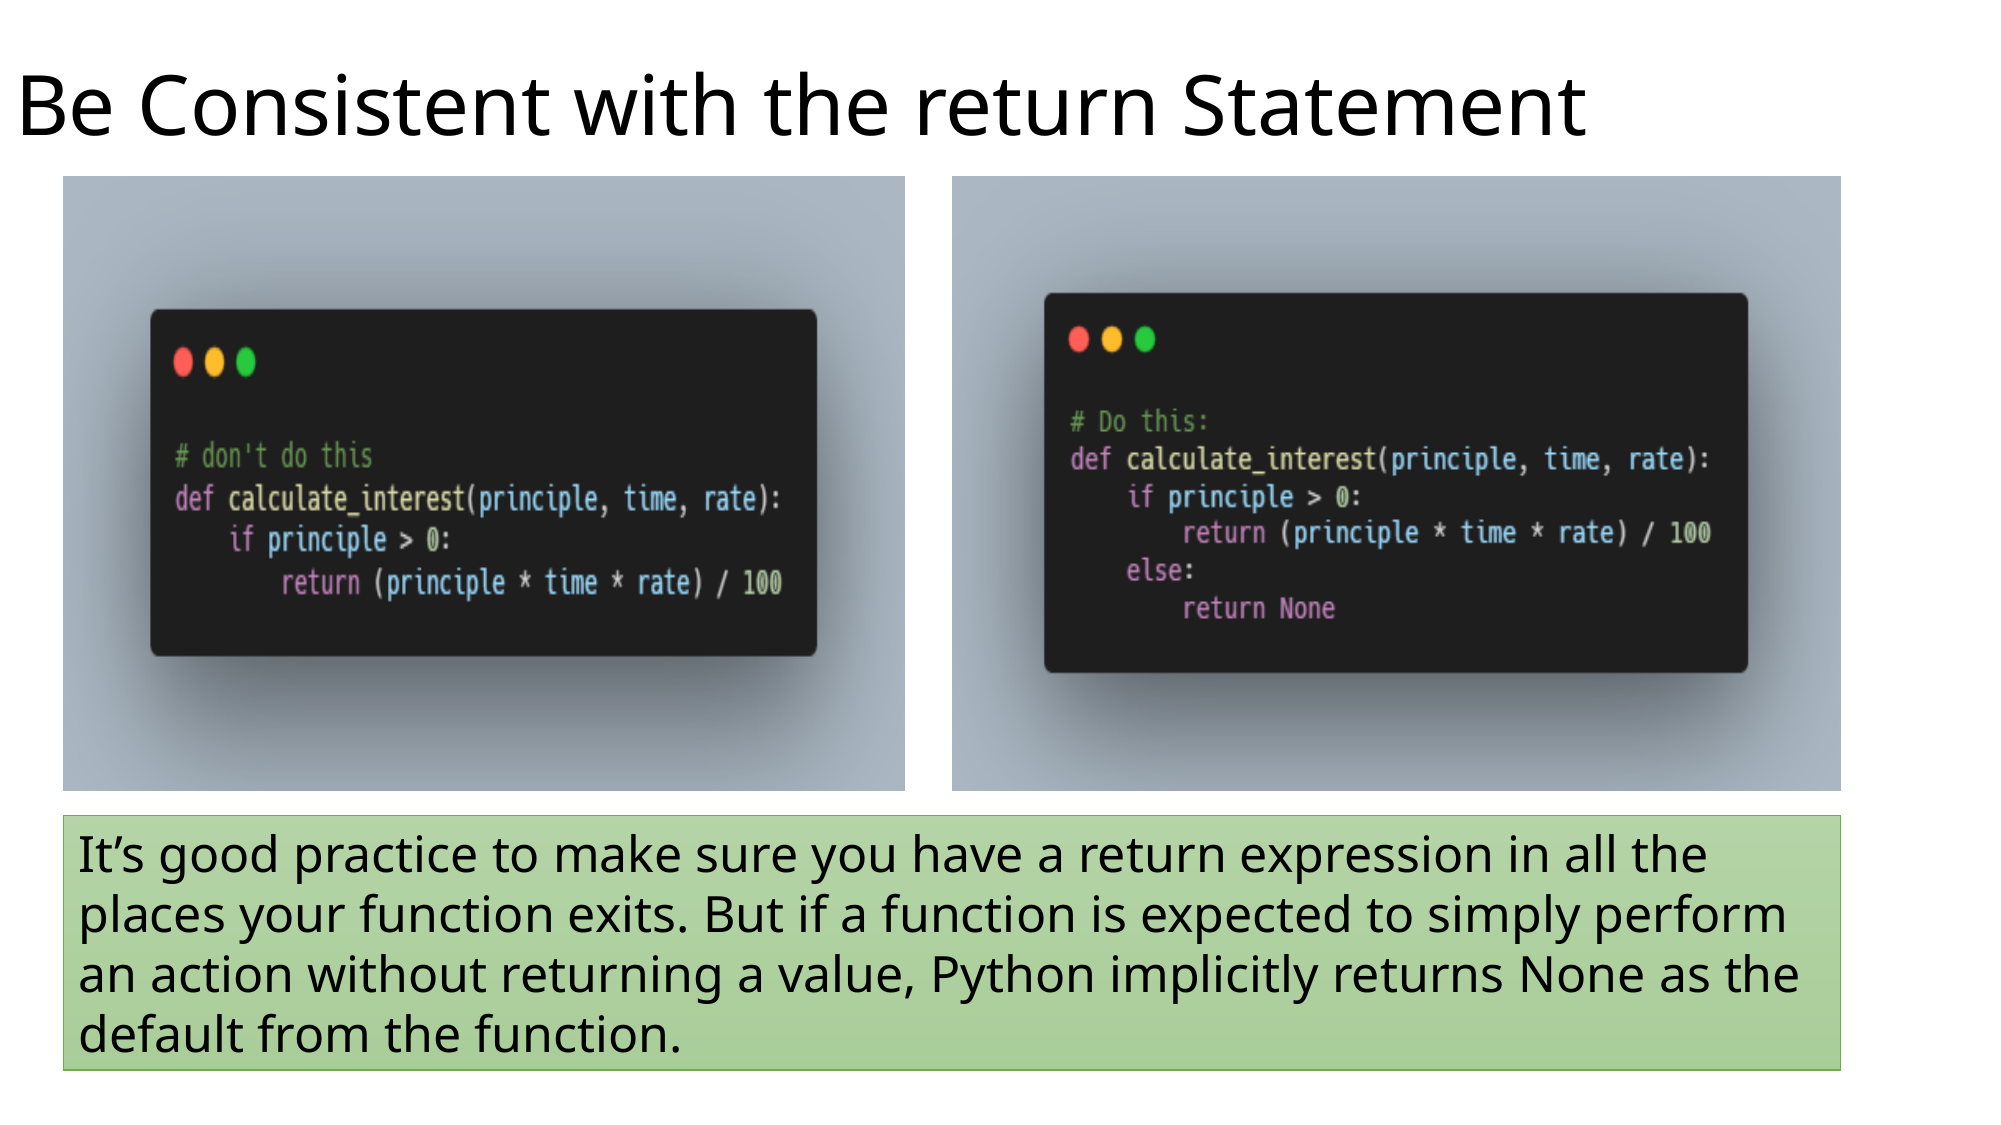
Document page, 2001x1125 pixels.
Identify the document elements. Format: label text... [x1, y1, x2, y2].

picture [952, 176, 1841, 791]
text_box It’s good practice to make sure you have a return expression in all the places your function exits. But if a function is expected to simply perform an action without returning a value, Python implicitly returns None as the default from the function. [63, 815, 1841, 1071]
picture [63, 176, 905, 791]
title Be Consistent with the return Statement [0, 0, 2000, 218]
